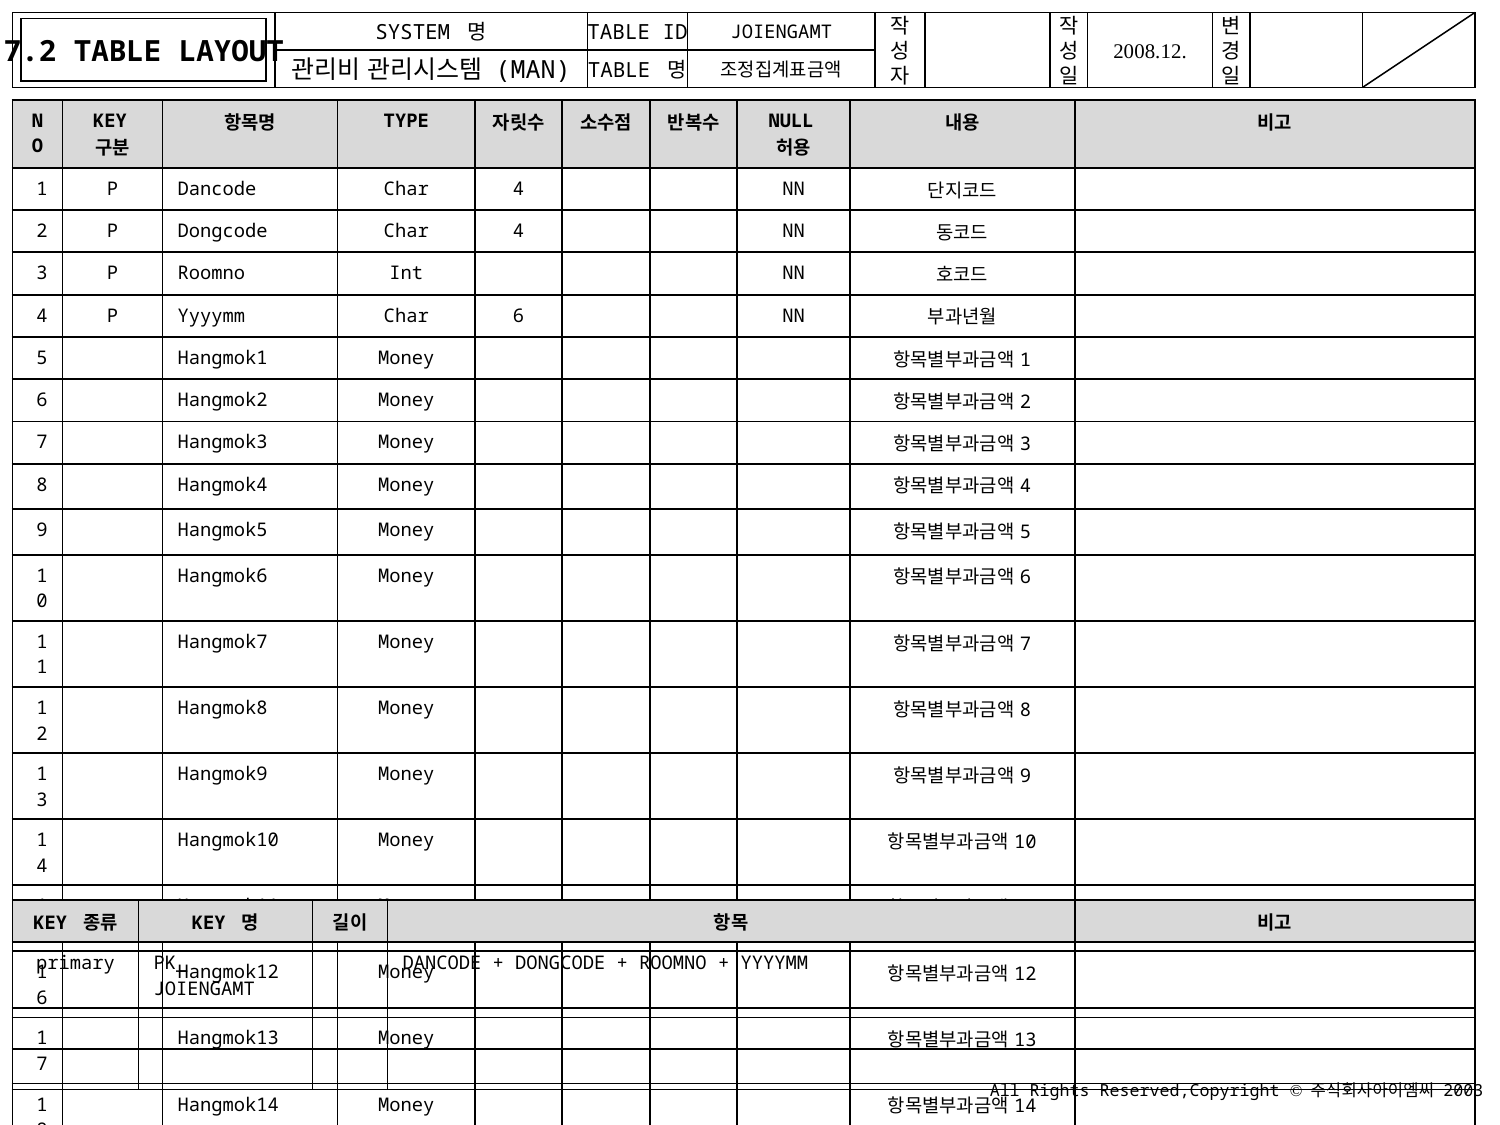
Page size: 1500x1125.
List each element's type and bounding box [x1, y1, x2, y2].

table_cell [738, 465, 849, 508]
table_cell [63, 211, 162, 251]
table_cell [388, 943, 1074, 1007]
table_cell [851, 688, 1074, 752]
table_cell [13, 169, 62, 209]
table_cell [476, 465, 561, 508]
table_cell [851, 622, 1074, 686]
table_header [313, 901, 387, 941]
table_cell [63, 253, 162, 294]
table_cell [651, 253, 736, 294]
table_cell [1076, 380, 1474, 421]
table_cell [851, 296, 1074, 336]
table_header [63, 101, 162, 167]
table_cell [63, 688, 162, 752]
table_cell [851, 422, 1074, 463]
table_cell [163, 338, 337, 378]
table_cell [476, 211, 561, 251]
table_cell [1076, 820, 1474, 884]
table_cell [1076, 886, 1474, 899]
table_cell [738, 820, 849, 884]
table_cell [13, 380, 62, 421]
table_header [563, 101, 649, 167]
table_cell [1076, 169, 1474, 209]
table_cell [738, 622, 849, 686]
table_header [1076, 101, 1474, 167]
table_cell [738, 1090, 849, 1125]
table_cell [63, 465, 162, 508]
table_cell [13, 556, 62, 620]
table_cell [651, 556, 736, 620]
table_cell [476, 380, 561, 421]
table_cell [851, 556, 1074, 620]
table_header [476, 101, 561, 167]
table_cell [851, 338, 1074, 378]
table_cell [651, 211, 736, 251]
table_cell [738, 886, 849, 899]
table_cell [13, 622, 62, 686]
table_header [13, 901, 138, 941]
table_cell [313, 1009, 387, 1048]
table_cell [851, 754, 1074, 818]
table_cell [338, 556, 474, 620]
table_cell [163, 556, 337, 620]
table_cell [163, 688, 337, 752]
table_cell [338, 253, 474, 294]
table_cell [338, 1090, 474, 1125]
table_cell [63, 754, 162, 818]
table_cell [563, 338, 649, 378]
table_cell [563, 510, 649, 554]
table_cell [13, 510, 62, 554]
table_cell [1076, 338, 1474, 378]
table_cell [651, 380, 736, 421]
table_cell [476, 422, 561, 463]
table_cell [163, 422, 337, 463]
table_cell [851, 1090, 1074, 1125]
table_cell [13, 338, 62, 378]
table_cell [1076, 754, 1474, 818]
table_cell [13, 1009, 138, 1048]
table_cell [476, 253, 561, 294]
table_cell [163, 886, 337, 899]
table_cell [476, 169, 561, 209]
table_cell [388, 1009, 1074, 1048]
table_cell [651, 820, 736, 884]
table_cell [563, 688, 649, 752]
table_cell [738, 296, 849, 336]
table_cell [651, 754, 736, 818]
table_cell [851, 211, 1074, 251]
table_cell [563, 1090, 649, 1125]
table_cell [1076, 465, 1474, 508]
table_cell [13, 943, 138, 1007]
table_cell [338, 422, 474, 463]
table_cell [851, 169, 1074, 209]
table_header [851, 101, 1074, 167]
table_cell [13, 754, 62, 818]
table_cell [738, 556, 849, 620]
table_cell [163, 169, 337, 209]
table_cell [163, 510, 337, 554]
table_cell [163, 465, 337, 508]
table_cell [313, 1050, 387, 1089]
table_cell [738, 422, 849, 463]
table_cell [63, 422, 162, 463]
table_cell [338, 338, 474, 378]
table_cell [163, 622, 337, 686]
table_cell [63, 622, 162, 686]
table_cell [1076, 211, 1474, 251]
table_cell [563, 754, 649, 818]
table_cell [476, 556, 561, 620]
table_cell [738, 380, 849, 421]
table_cell [563, 820, 649, 884]
table_cell [388, 1050, 1074, 1089]
table_cell [738, 169, 849, 209]
table_cell [851, 253, 1074, 294]
text_box [24, 12, 263, 88]
table_cell [163, 1090, 337, 1125]
table_header [388, 901, 1074, 941]
table_cell [476, 338, 561, 378]
table_cell [651, 422, 736, 463]
table_cell [13, 820, 62, 884]
table_cell [651, 1090, 736, 1125]
table_cell [13, 211, 62, 251]
table_cell [1076, 943, 1474, 1007]
table_cell [139, 1009, 312, 1048]
table_cell [651, 296, 736, 336]
table_cell [1076, 1050, 1474, 1089]
table_cell [476, 886, 561, 899]
table_cell [651, 465, 736, 508]
table_cell [476, 1090, 561, 1125]
table_cell [338, 622, 474, 686]
table_cell [476, 622, 561, 686]
table_cell [476, 754, 561, 818]
table_header [163, 101, 337, 167]
table_cell [1076, 422, 1474, 463]
table_header [338, 101, 474, 167]
table_cell [563, 380, 649, 421]
table_cell [338, 510, 474, 554]
table_cell [139, 1050, 312, 1089]
table_cell [1076, 622, 1474, 686]
table_cell [1076, 1009, 1474, 1048]
table_cell [563, 169, 649, 209]
table_cell [13, 886, 62, 899]
table_cell [651, 688, 736, 752]
table_cell [139, 943, 312, 1007]
table_cell [476, 510, 561, 554]
table_cell [738, 688, 849, 752]
table_cell [338, 211, 474, 251]
table_cell [1076, 1090, 1474, 1125]
table_cell [163, 820, 337, 884]
table_cell [651, 622, 736, 686]
table_cell [738, 211, 849, 251]
table_cell [651, 338, 736, 378]
table_cell [476, 688, 561, 752]
table_cell [476, 820, 561, 884]
table_cell [651, 886, 736, 899]
table_cell [163, 754, 337, 818]
table_cell [63, 380, 162, 421]
table_cell [563, 556, 649, 620]
table_cell [163, 380, 337, 421]
table_cell [338, 754, 474, 818]
table_cell [63, 886, 162, 899]
table_cell [338, 886, 474, 899]
table_cell [476, 296, 561, 336]
table_cell [163, 211, 337, 251]
table_cell [63, 1090, 162, 1125]
table_cell [563, 422, 649, 463]
table_cell [563, 296, 649, 336]
table_cell [1076, 688, 1474, 752]
table_cell [13, 688, 62, 752]
table_cell [1076, 296, 1474, 336]
table_header [13, 101, 62, 167]
table_cell [63, 338, 162, 378]
table_cell [338, 169, 474, 209]
table_cell [338, 296, 474, 336]
table_cell [13, 422, 62, 463]
table_cell [338, 465, 474, 508]
table_cell [651, 510, 736, 554]
table_cell [1076, 253, 1474, 294]
table_cell [163, 296, 337, 336]
table_cell [63, 169, 162, 209]
table_cell [13, 1050, 138, 1089]
table_cell [1076, 510, 1474, 554]
table_cell [163, 253, 337, 294]
table_cell [338, 688, 474, 752]
table_cell [563, 886, 649, 899]
table_header [738, 101, 849, 167]
table_cell [63, 510, 162, 554]
table_cell [851, 465, 1074, 508]
table_cell [13, 253, 62, 294]
table_cell [13, 465, 62, 508]
table_cell [738, 338, 849, 378]
table_cell [338, 380, 474, 421]
table_cell [851, 380, 1074, 421]
table_cell [63, 820, 162, 884]
table_cell [313, 943, 387, 1007]
table_header [651, 101, 736, 167]
table_cell [13, 1090, 62, 1125]
table_cell [651, 169, 736, 209]
table_header [139, 901, 312, 941]
table_cell [738, 253, 849, 294]
table_cell [63, 556, 162, 620]
text_box [687, 12, 875, 88]
table_header [1076, 901, 1474, 941]
table_cell [738, 510, 849, 554]
table_cell [13, 296, 62, 336]
table_cell [1076, 556, 1474, 620]
table_cell [851, 820, 1074, 884]
table_cell [563, 253, 649, 294]
table_cell [338, 820, 474, 884]
table_cell [851, 886, 1074, 899]
table_cell [563, 622, 649, 686]
table_cell [563, 211, 649, 251]
table_cell [851, 510, 1074, 554]
table_cell [63, 296, 162, 336]
table_cell [563, 465, 649, 508]
table_cell [738, 754, 849, 818]
